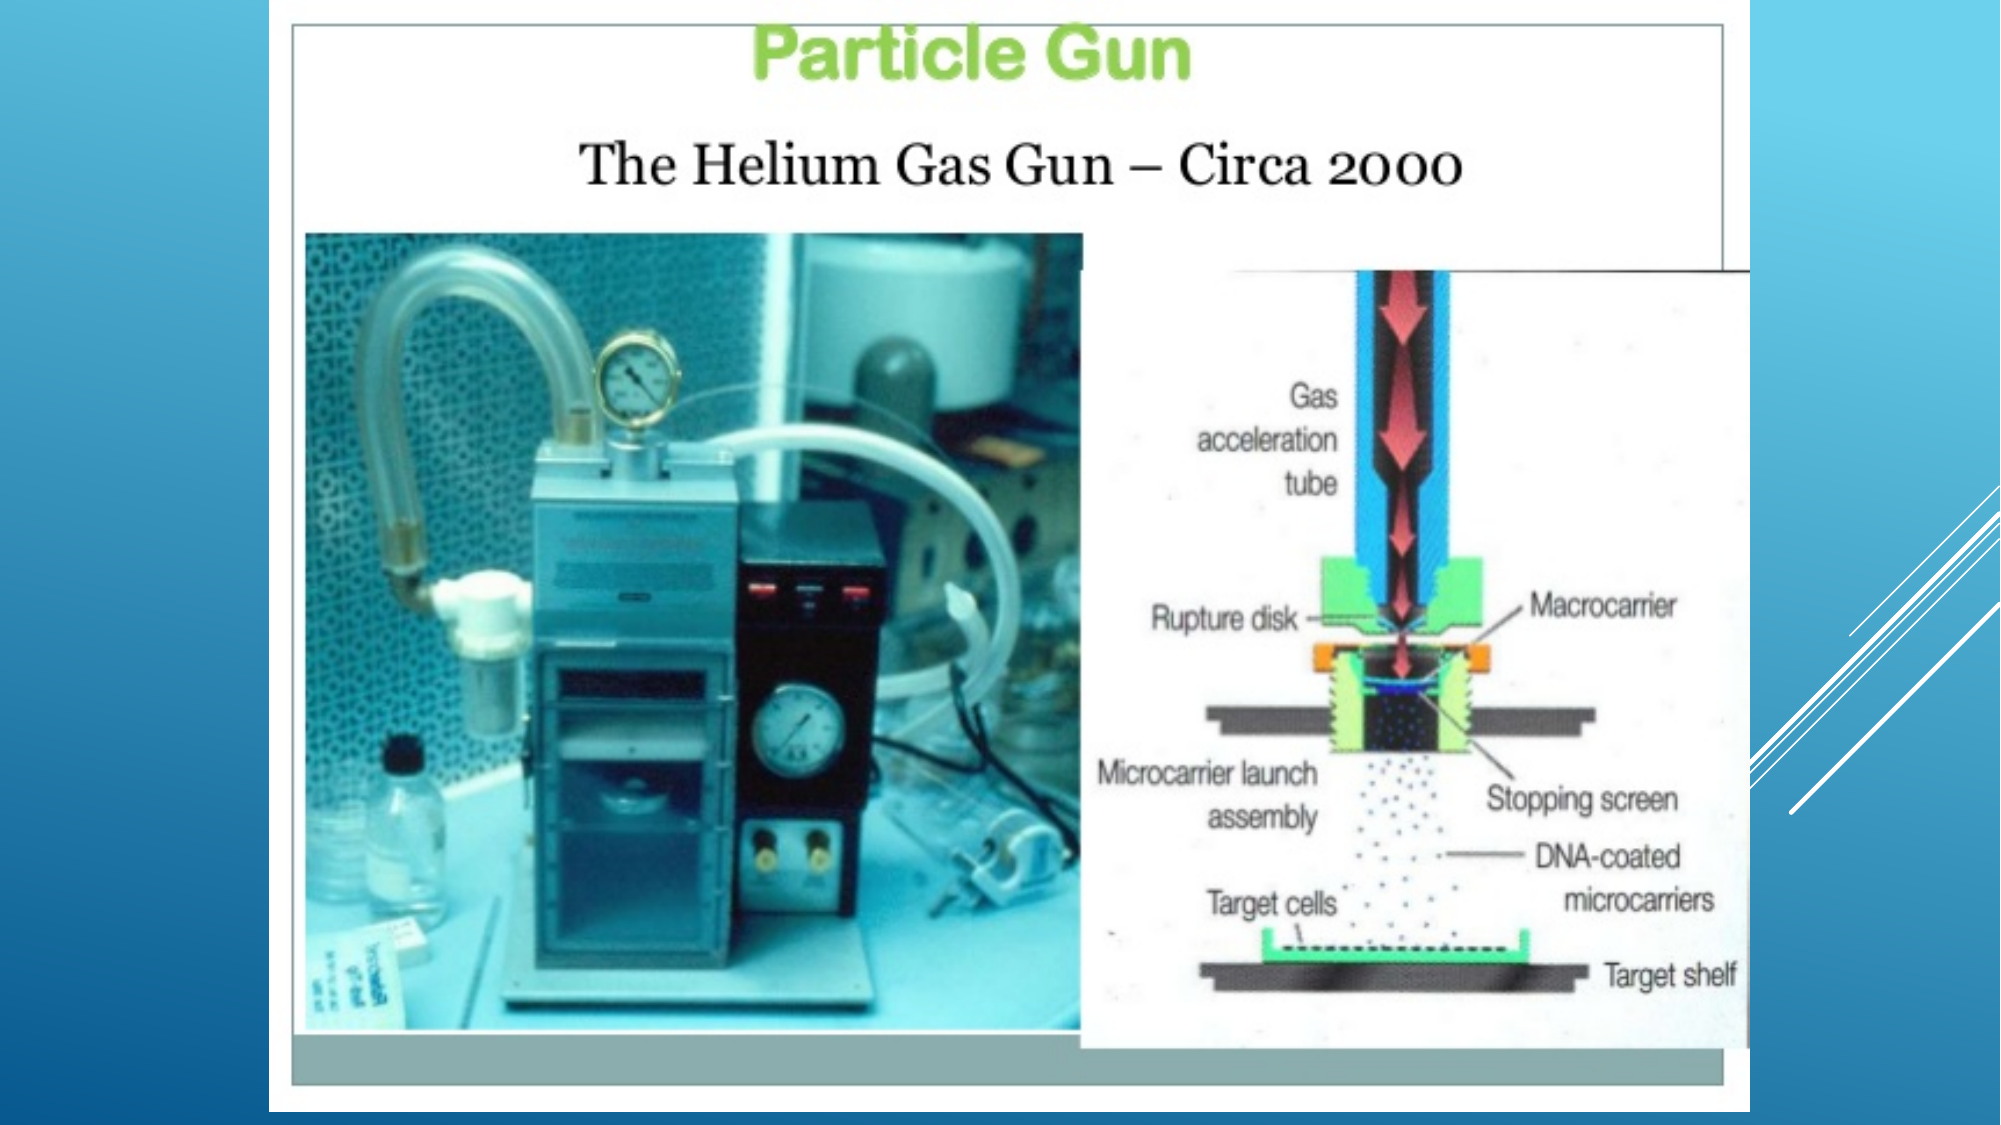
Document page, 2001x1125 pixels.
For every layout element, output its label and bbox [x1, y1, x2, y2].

picture [268, 0, 1750, 1112]
